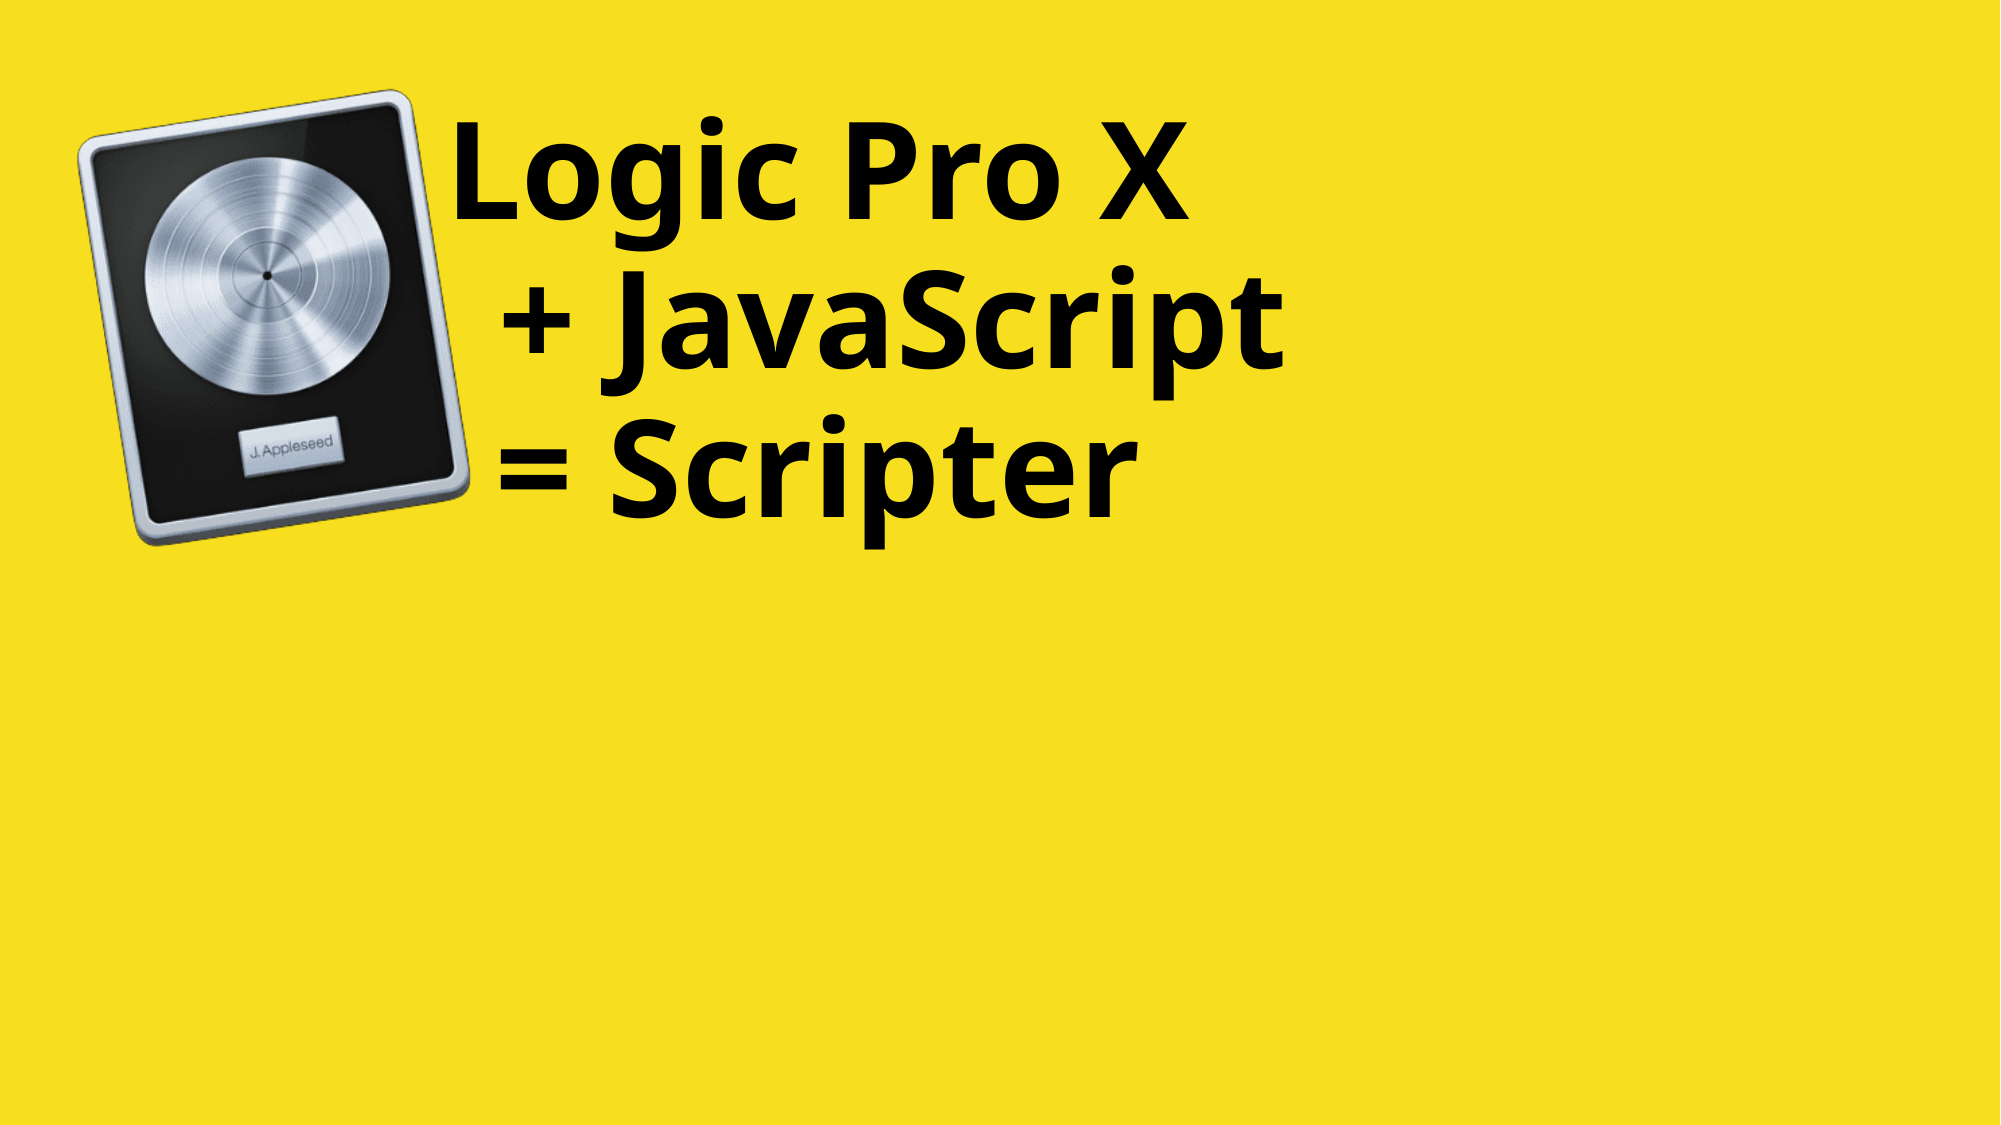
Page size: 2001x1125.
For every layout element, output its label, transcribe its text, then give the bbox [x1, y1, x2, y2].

text_box = Scripter [497, 375, 1156, 553]
picture [56, 81, 497, 568]
text_box + JavaScript [497, 226, 1484, 404]
text_box Logic Pro X [430, 76, 1206, 226]
